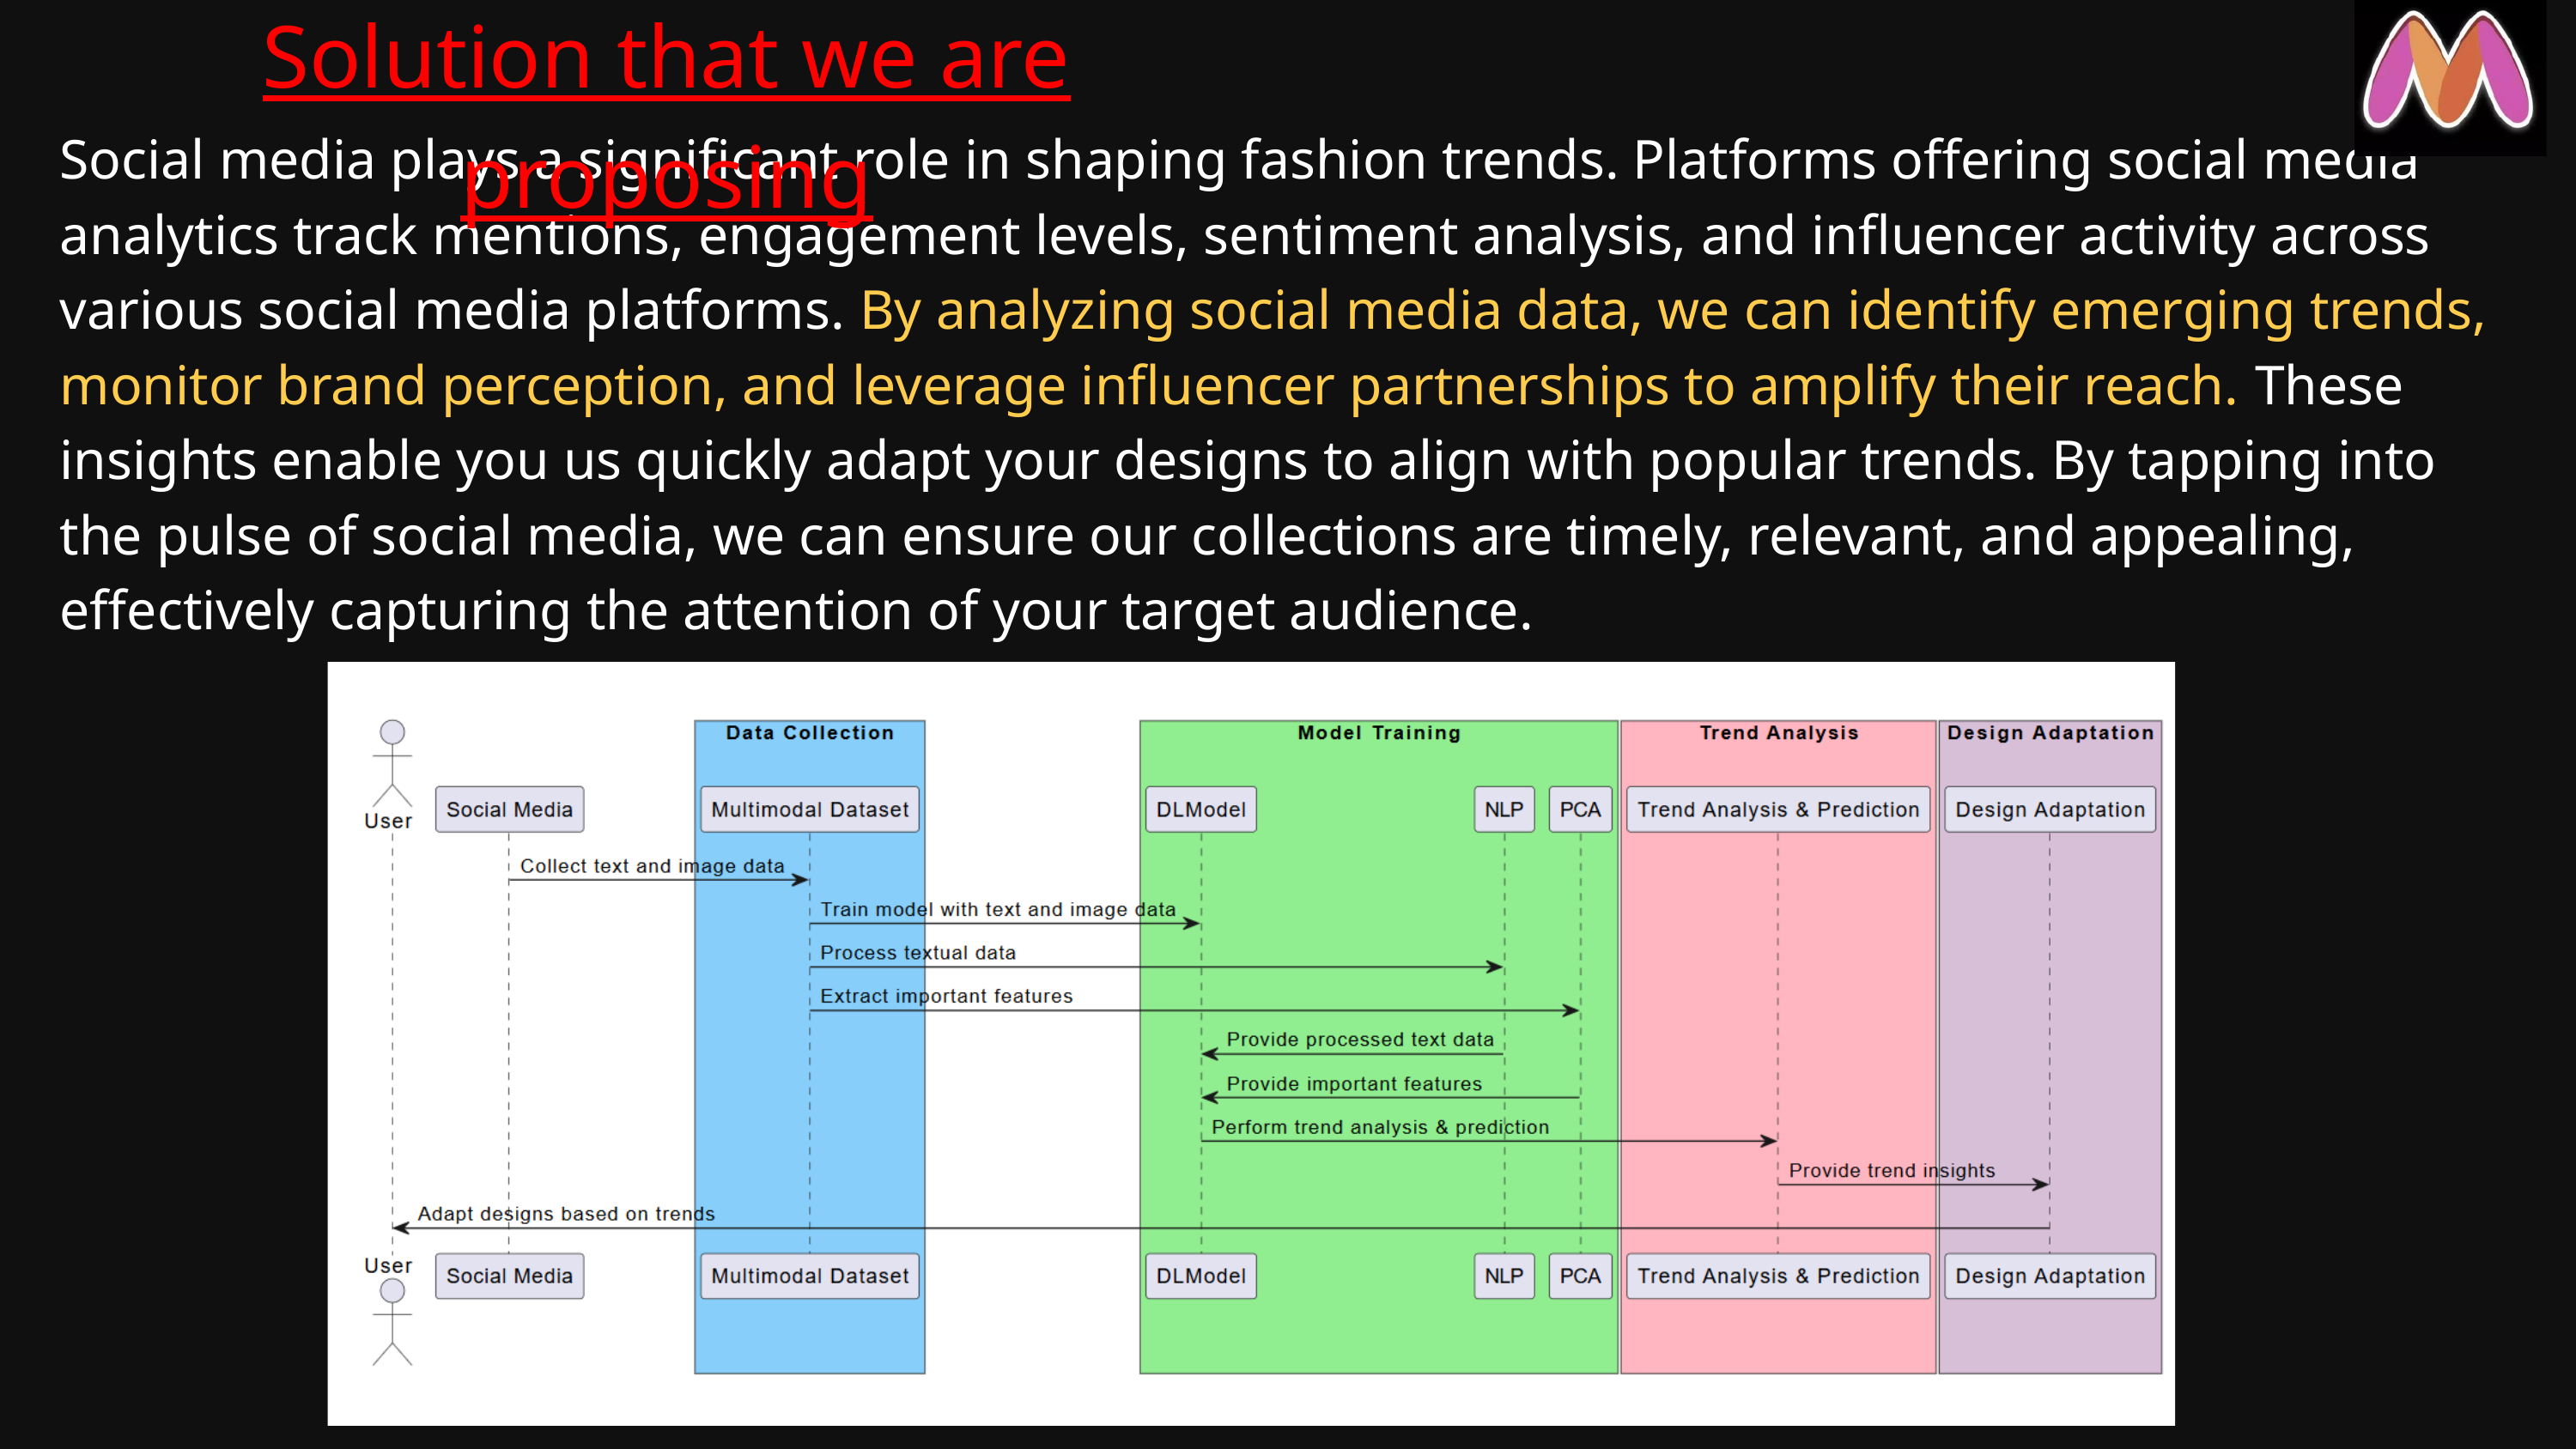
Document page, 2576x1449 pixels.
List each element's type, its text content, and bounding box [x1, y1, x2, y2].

text_box Social media plays a significant role in shaping fashion trends. Platforms offering social media analytics track mentions, engagement levels, sentiment analysis, and influencer activity across various social media platforms. By analyzing social media data, we can identify emerging trends, monitor brand perception, and leverage influencer partnerships to amplify their reach. These insights enable you us quickly adapt your designs to align with popular trends. By tapping into the pulse of social media, we can ensure our collections are timely, relevant, and appealing, effectively capturing the attention of your target audience. [59, 114, 2517, 726]
text_box Solution that we are proposing [59, 0, 1273, 226]
text_box [2354, 0, 2547, 156]
text_box [327, 662, 2176, 1426]
